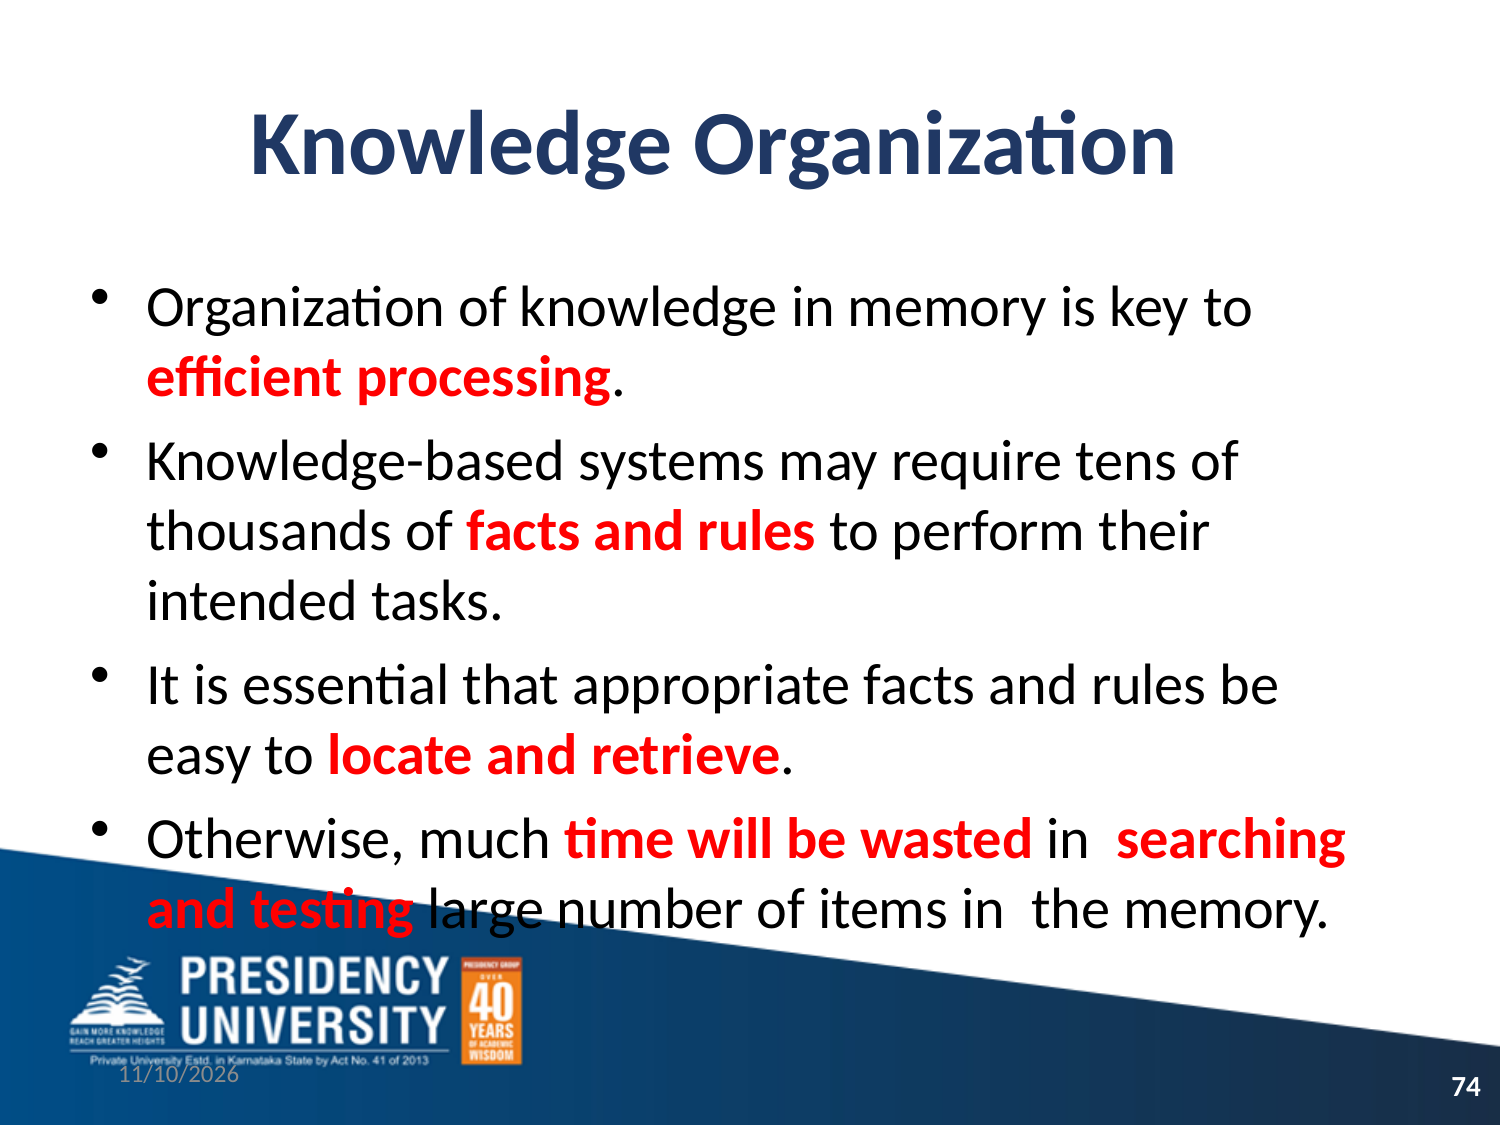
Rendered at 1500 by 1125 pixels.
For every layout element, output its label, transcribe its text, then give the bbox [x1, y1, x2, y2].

title Knowledge Organization [248, 41, 1252, 232]
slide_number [103, 1042, 441, 1103]
text_box Organization of knowledge in memory is key to efficient processing. Knowledge-based systems may require tens of thousands of facts and rules to perform their intended tasks. It is essential that appropriate facts and rules be easy to locate and retrieve. Otherwise, much time will be wasted in searching and testing large number of items in the memory. [87, 266, 1395, 941]
picture [0, 845, 1500, 1125]
slide_number 74 [1158, 1054, 1496, 1115]
